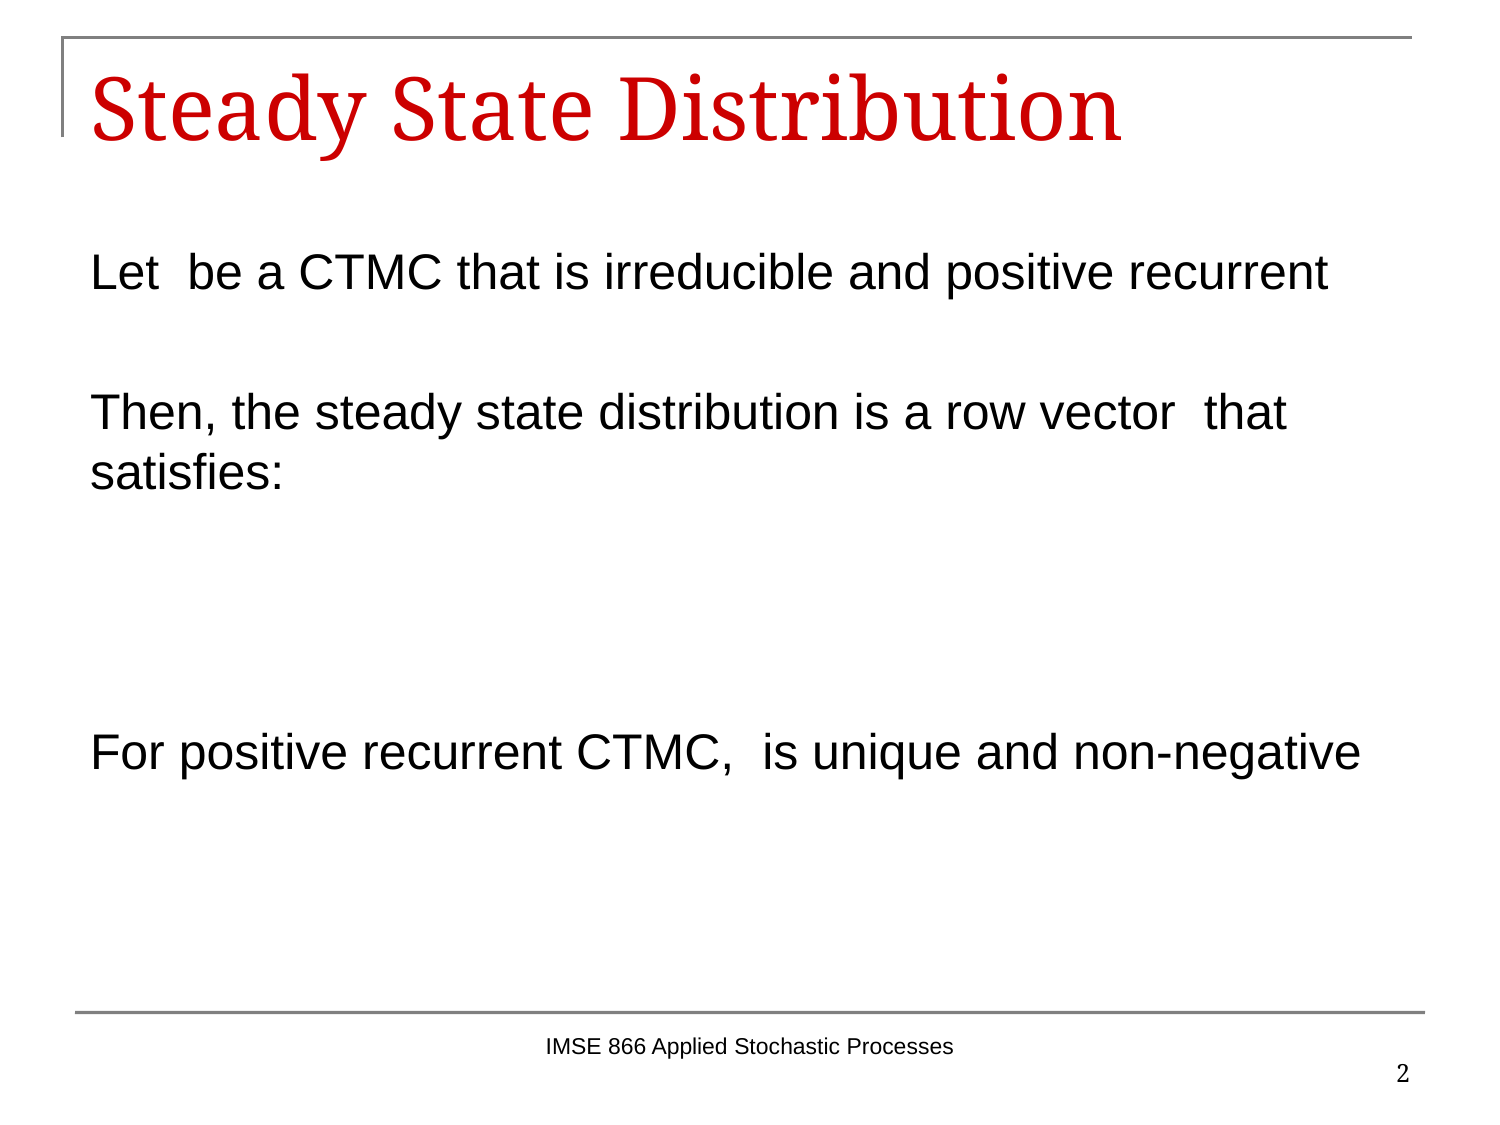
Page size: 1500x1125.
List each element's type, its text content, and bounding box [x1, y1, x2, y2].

title Steady State Distribution [74, 45, 1426, 233]
slide_number 2 [1074, 1023, 1426, 1100]
footer IMSE 866 Applied Stochastic Processes [512, 1024, 988, 1100]
